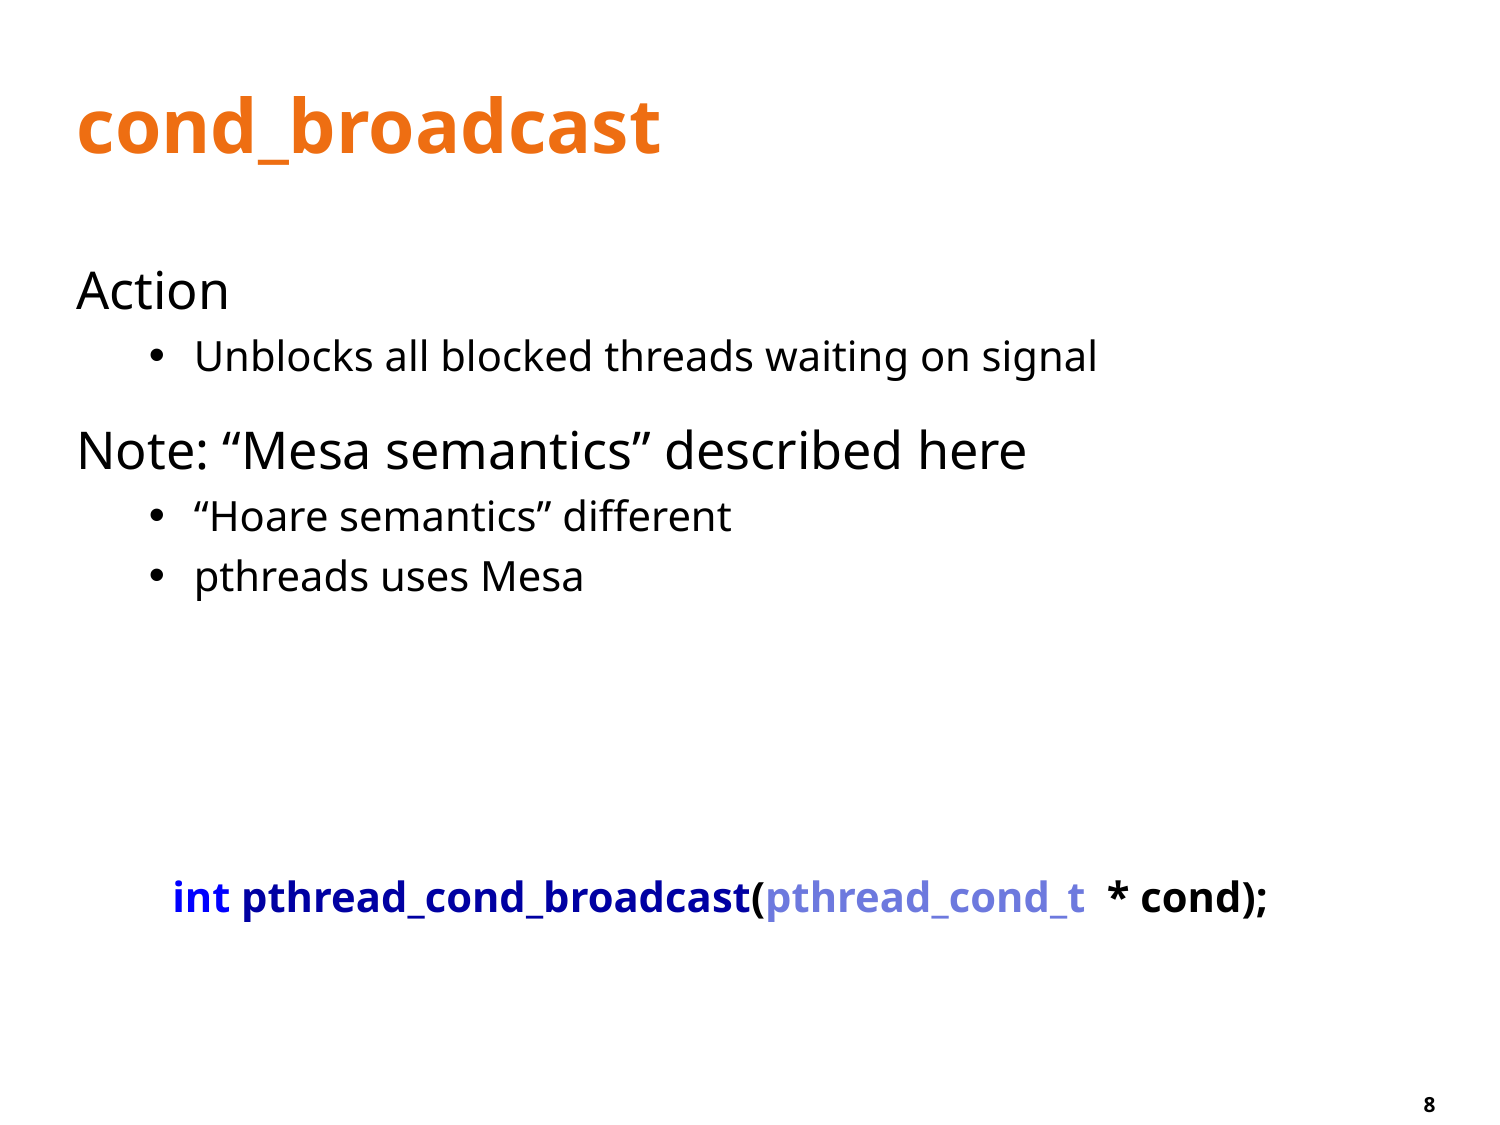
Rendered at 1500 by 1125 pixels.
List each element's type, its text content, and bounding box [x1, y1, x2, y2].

text_box int pthread_cond_broadcast(pthread_cond_t * cond); [157, 863, 1284, 928]
title cond_broadcast [61, 60, 1438, 187]
list Action Unblocks all blocked threads waiting on signal Note: “Mesa semantics” described here “Hoare semantics” different pthreads uses Mesa [61, 249, 1438, 1063]
